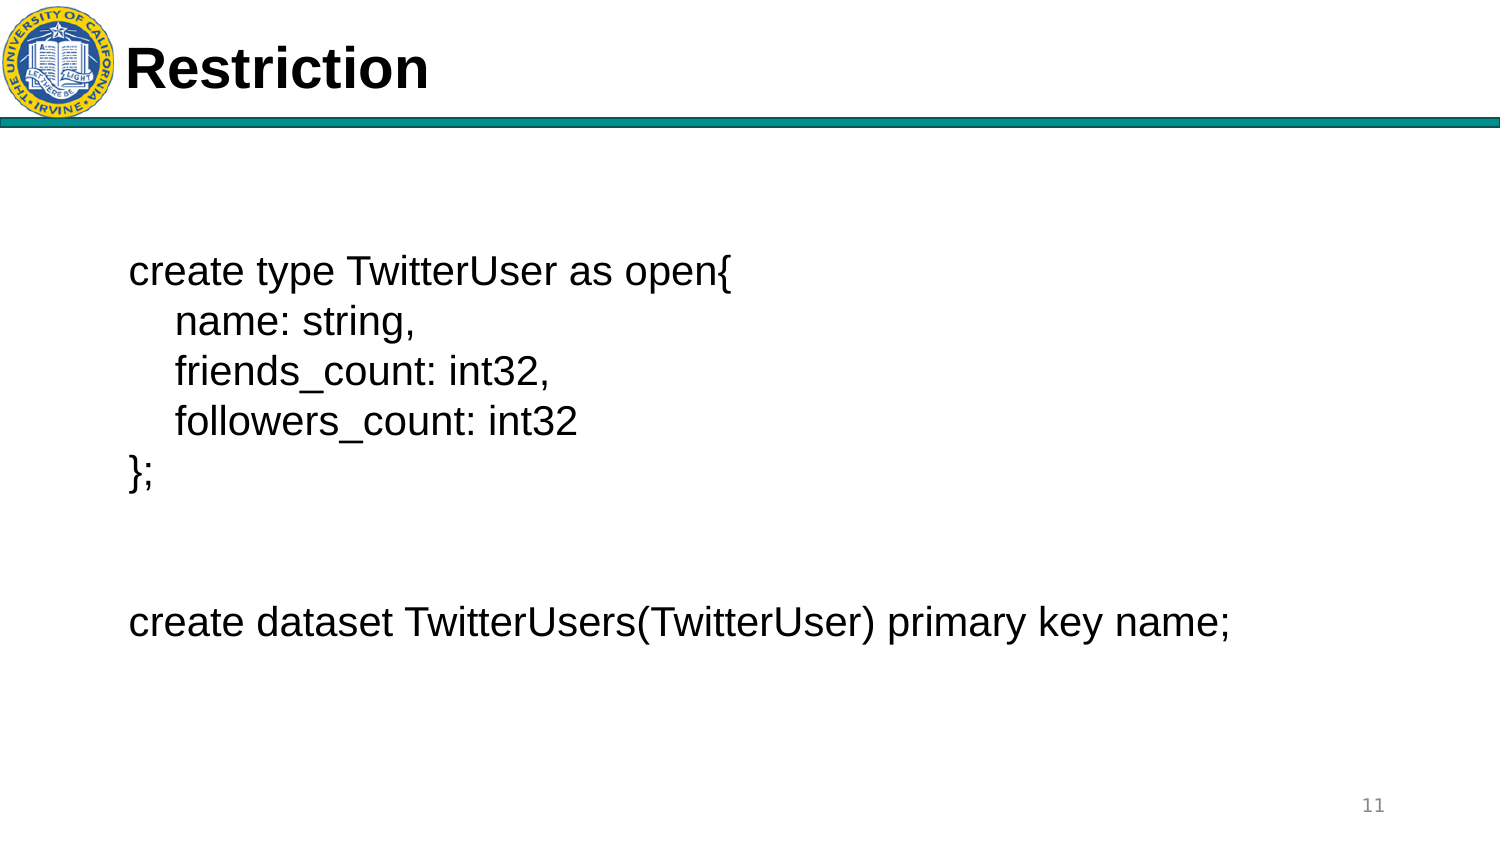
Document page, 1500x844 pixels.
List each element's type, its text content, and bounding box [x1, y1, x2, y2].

picture [2, 6, 115, 119]
slide_number 11 [1059, 782, 1397, 827]
text_box Restriction [119, 24, 748, 100]
text_box create dataset TwitterUsers(TwitterUser) primary key name; [113, 587, 1397, 653]
text_box [0, 117, 1500, 128]
text_box create type TwitterUser as open{ name: string, friends_count: int32, followers_count: int32 }; [114, 236, 801, 502]
